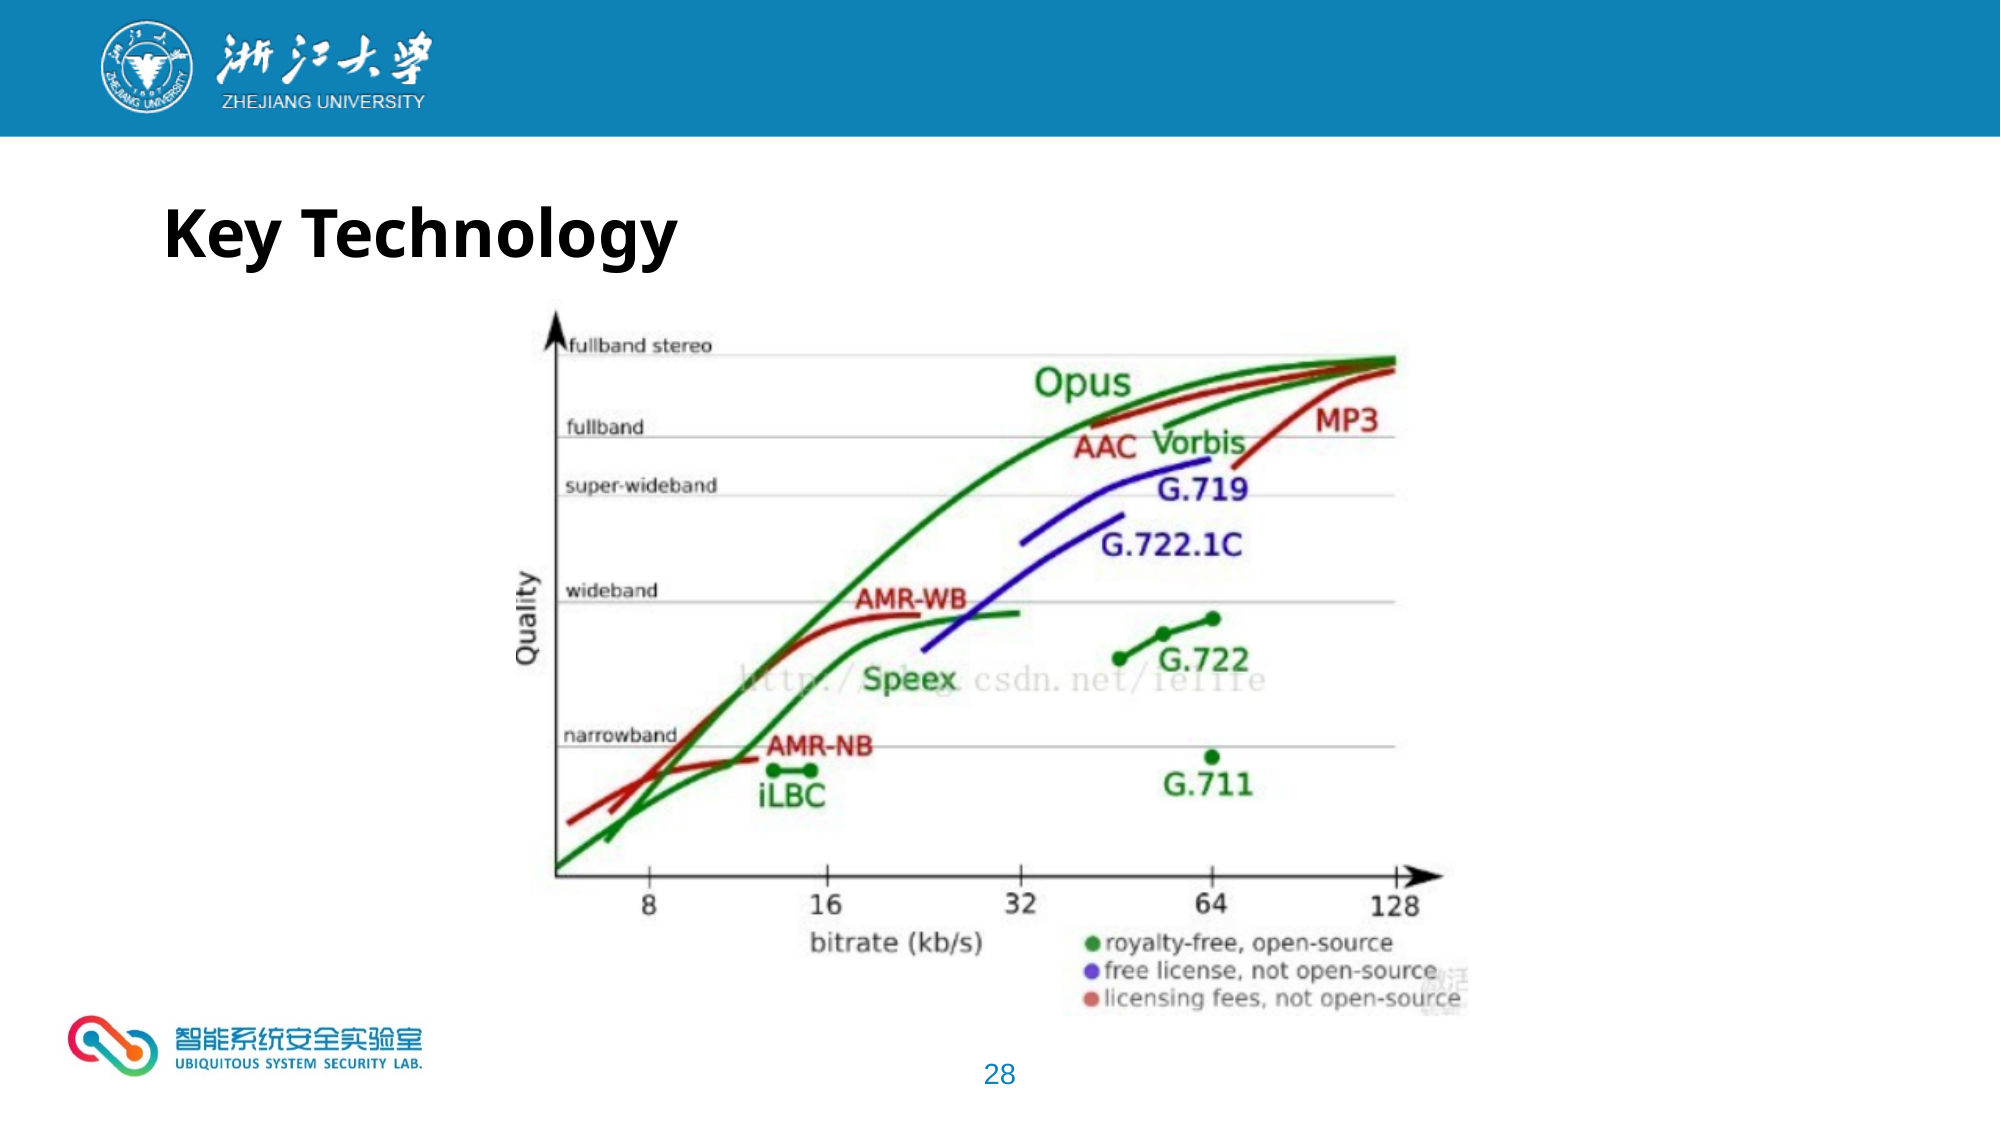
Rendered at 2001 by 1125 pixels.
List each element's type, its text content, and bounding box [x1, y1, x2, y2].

picture [516, 279, 1484, 1021]
picture [317, 95, 425, 108]
picture [216, 32, 274, 84]
picture [50, 997, 447, 1093]
picture [368, 66, 380, 77]
picture [338, 33, 377, 74]
picture [391, 30, 432, 84]
picture [281, 33, 307, 84]
picture [102, 21, 193, 114]
text_box Key Technology [147, 183, 711, 279]
picture [222, 95, 312, 108]
picture [312, 40, 330, 66]
